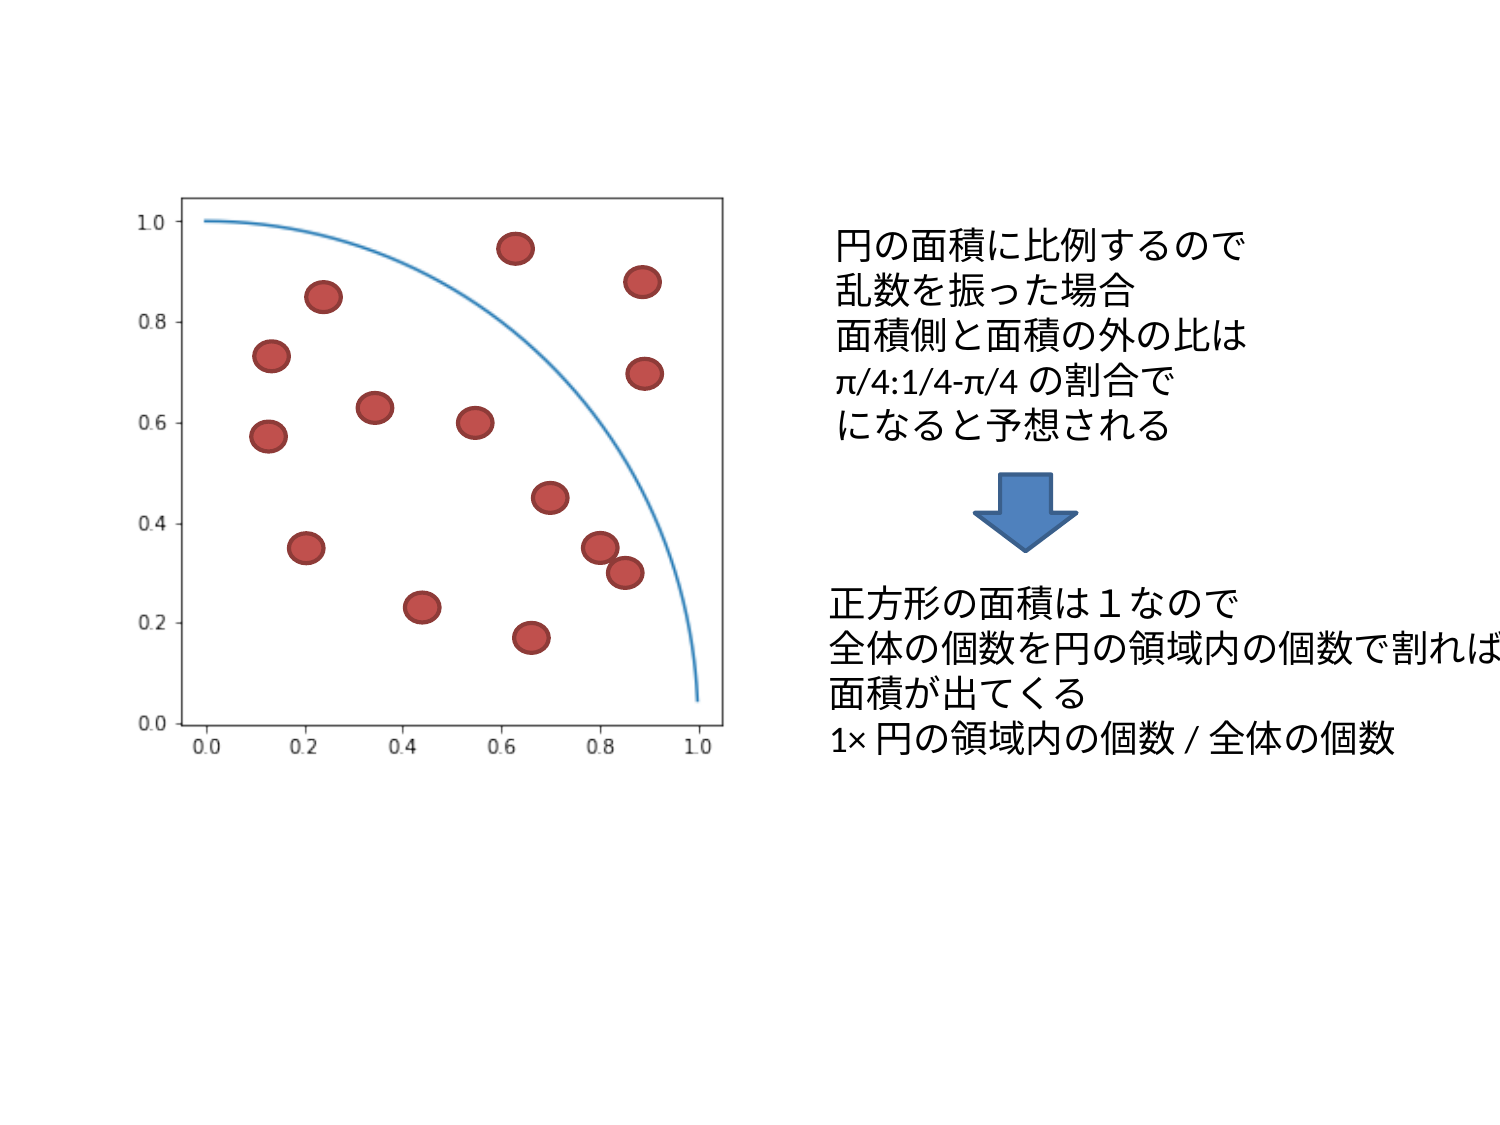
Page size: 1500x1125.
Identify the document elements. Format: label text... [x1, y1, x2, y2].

text_box [972, 472, 1079, 553]
text_box 円の面積に比例するので 乱数を振った場合 面積側と面積の外の比は π/4:1/4-π/4の割合で になると予想される [820, 214, 1263, 500]
picture [123, 184, 736, 772]
text_box 正方形の面積は１なので 全体の個数を円の領域内の個数で割れば 面積が出てくる 1×円の領域内の個数/全体の個数 [814, 572, 1500, 858]
